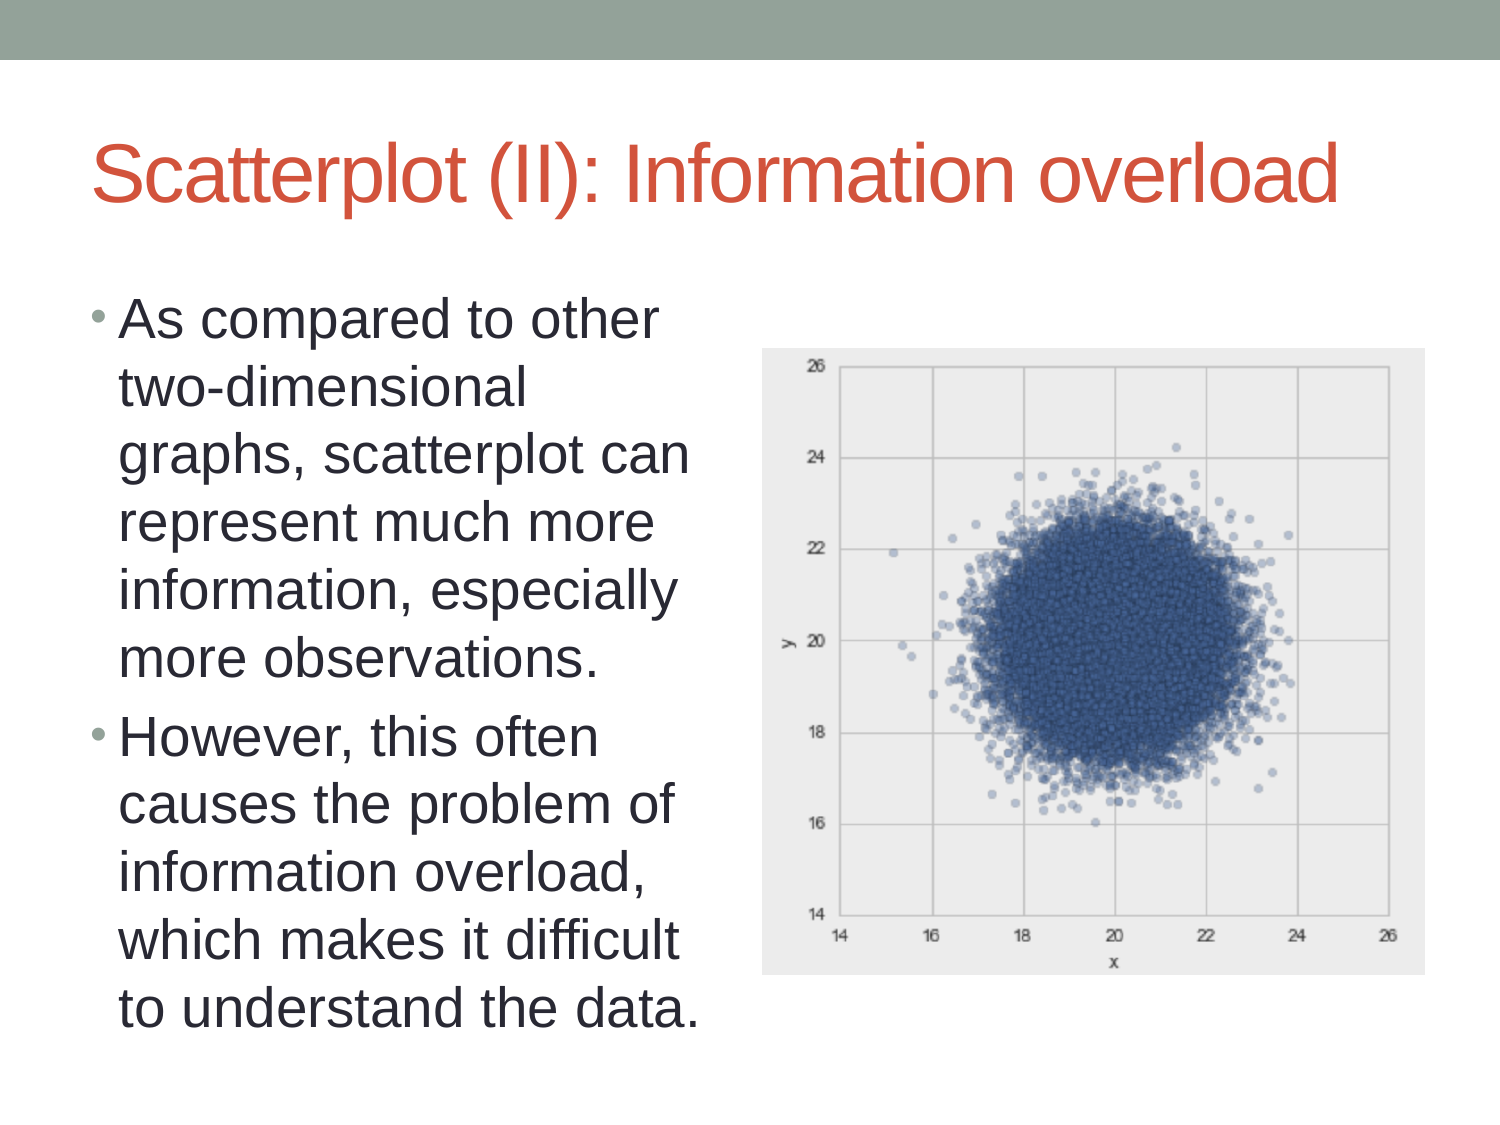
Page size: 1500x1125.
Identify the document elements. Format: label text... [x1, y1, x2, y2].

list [762, 347, 1426, 976]
title Scatterplot (II): Information overload [75, 87, 1425, 250]
list As compared to other two-dimensional graphs, scatterplot can represent much more information, especially more observations. However, this often causes the problem of information overload, which makes it difficult to understand the data. [75, 274, 738, 1049]
